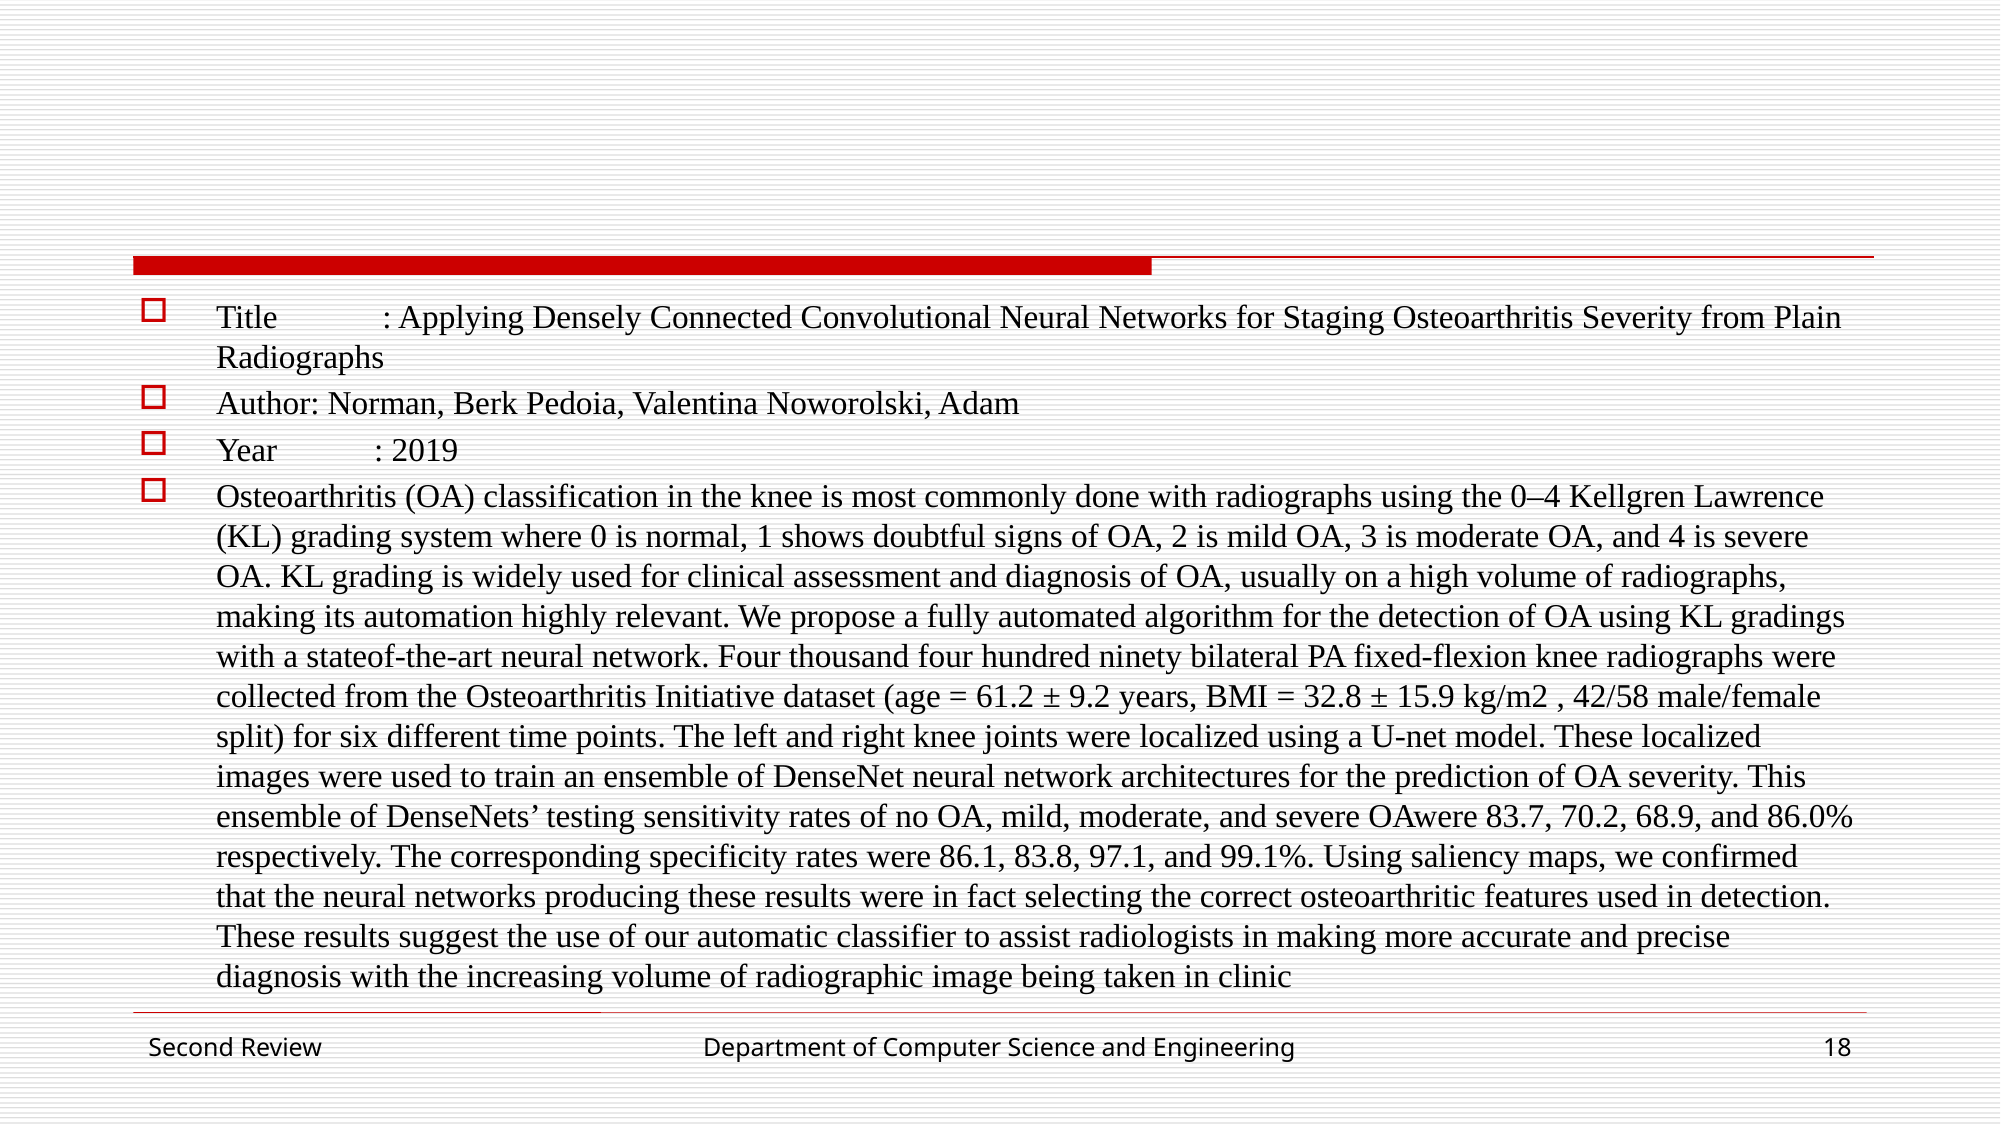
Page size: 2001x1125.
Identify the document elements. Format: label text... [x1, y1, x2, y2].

footer Department of Computer Science and Engineering [683, 1024, 1317, 1103]
slide_number 18 [1433, 1024, 1867, 1103]
slide_number Second Review [133, 1024, 567, 1103]
list Title : Applying Densely Connected Convolutional Neural Networks for Staging Osteoarthritis Severity from Plain Radiographs Author: Norman, Berk Pedoia, Valentina Noworolski, Adam Year : 2019 Osteoarthritis (OA) classification in the knee is most commonly done with radiographs using the 0–4 Kellgren Lawrence (KL) grading system where 0 is normal, 1 shows doubtful signs of OA, 2 is mild OA, 3 is moderate OA, and 4 is severe OA. KL grading is widely used for clinical assessment and diagnosis of OA, usually on a high volume of radiographs, making its automation highly relevant. We propose a fully automated algorithm for the detection of OA using KL gradings with a stateof-the-art neural network. Four thousand four hundred ninety bilateral PA fixed-flexion knee radiographs were collected from the Osteoarthritis Initiative dataset (age = 61.2 ± 9.2 years, BMI = 32.8 ± 15.9 kg/m2 , 42/58 male/female split) for six different time points. The left and right knee joints were localized using a U-net model. These localized images were used to train an ensemble of DenseNet neural network architectures for the prediction of OA severity. This ensemble of DenseNets’ testing sensitivity rates of no OA, mild, moderate, and severe OAwere 83.7, 70.2, 68.9, and 86.0% respectively. The corresponding specificity rates were 86.1, 83.8, 97.1, and 99.1%. Using saliency maps, we confirmed that the neural networks producing these results were in fact selecting the correct osteoarthritic features used in detection. These results suggest the use of our automatic classifier to assist radiologists in making more accurate and precise diagnosis with the increasing volume of radiographic image being taken in clinic [123, 287, 1874, 988]
picture [0, 0, 2001, 1125]
